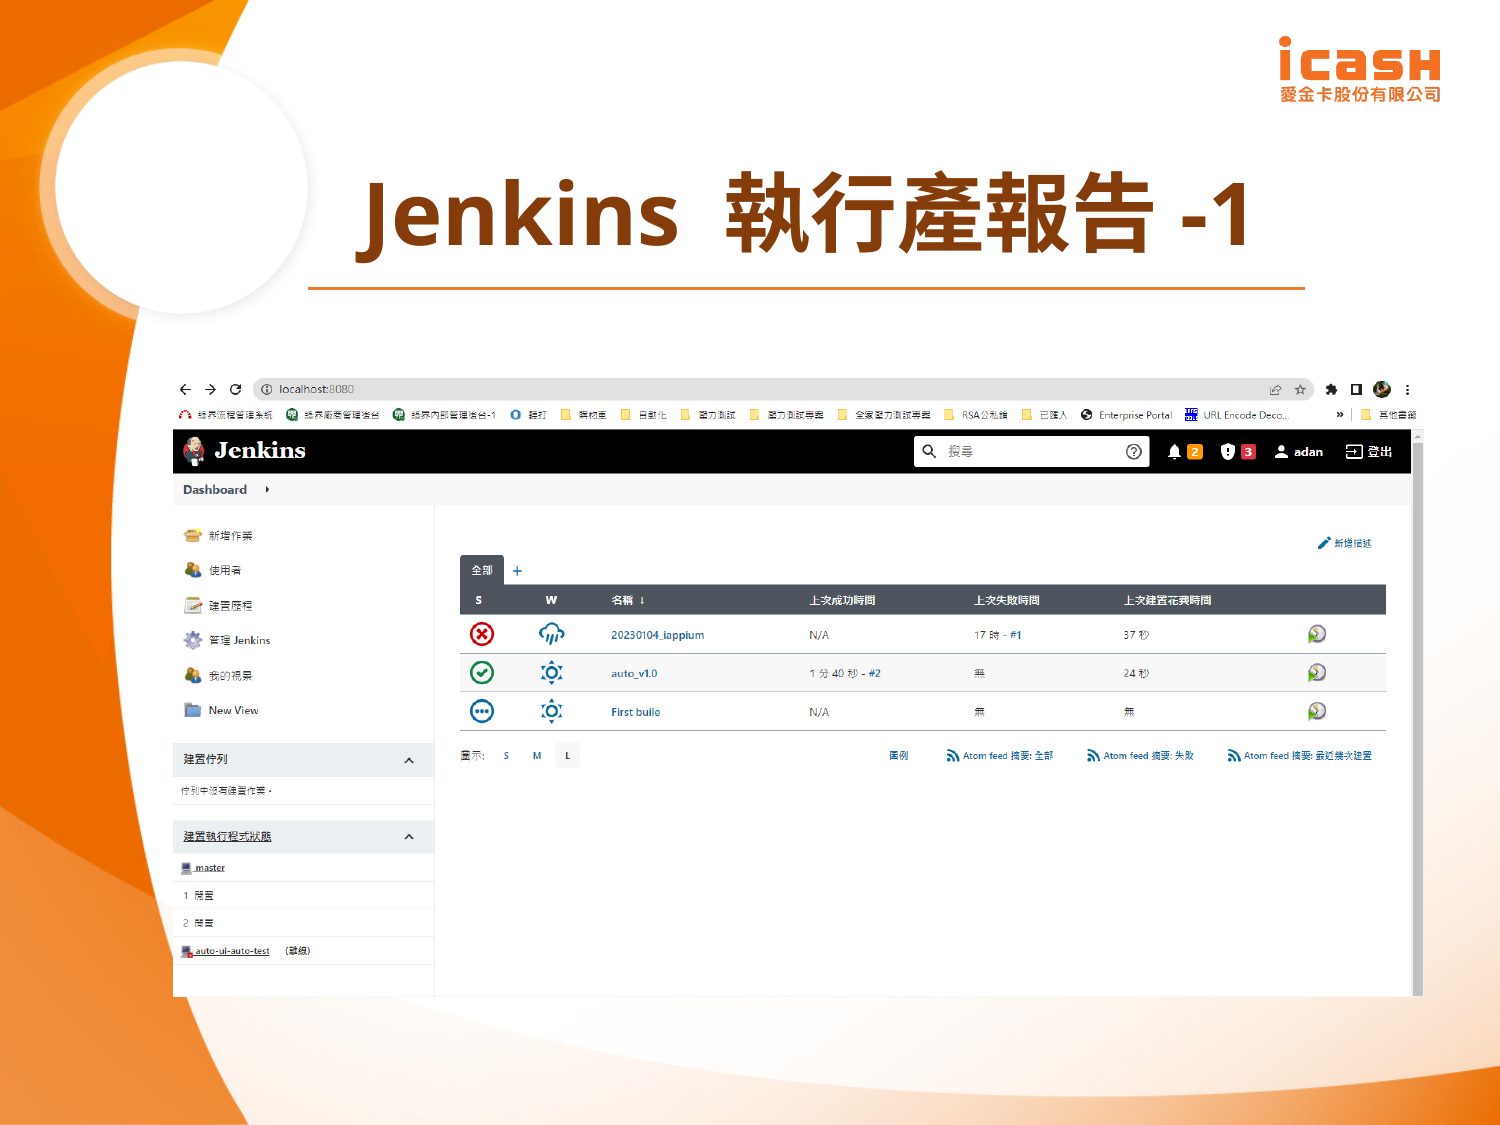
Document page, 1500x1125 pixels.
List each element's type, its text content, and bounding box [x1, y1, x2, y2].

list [173, 378, 1424, 997]
picture [0, 0, 1500, 1125]
title Jenkins 執行產報告-1 [341, 137, 1280, 277]
